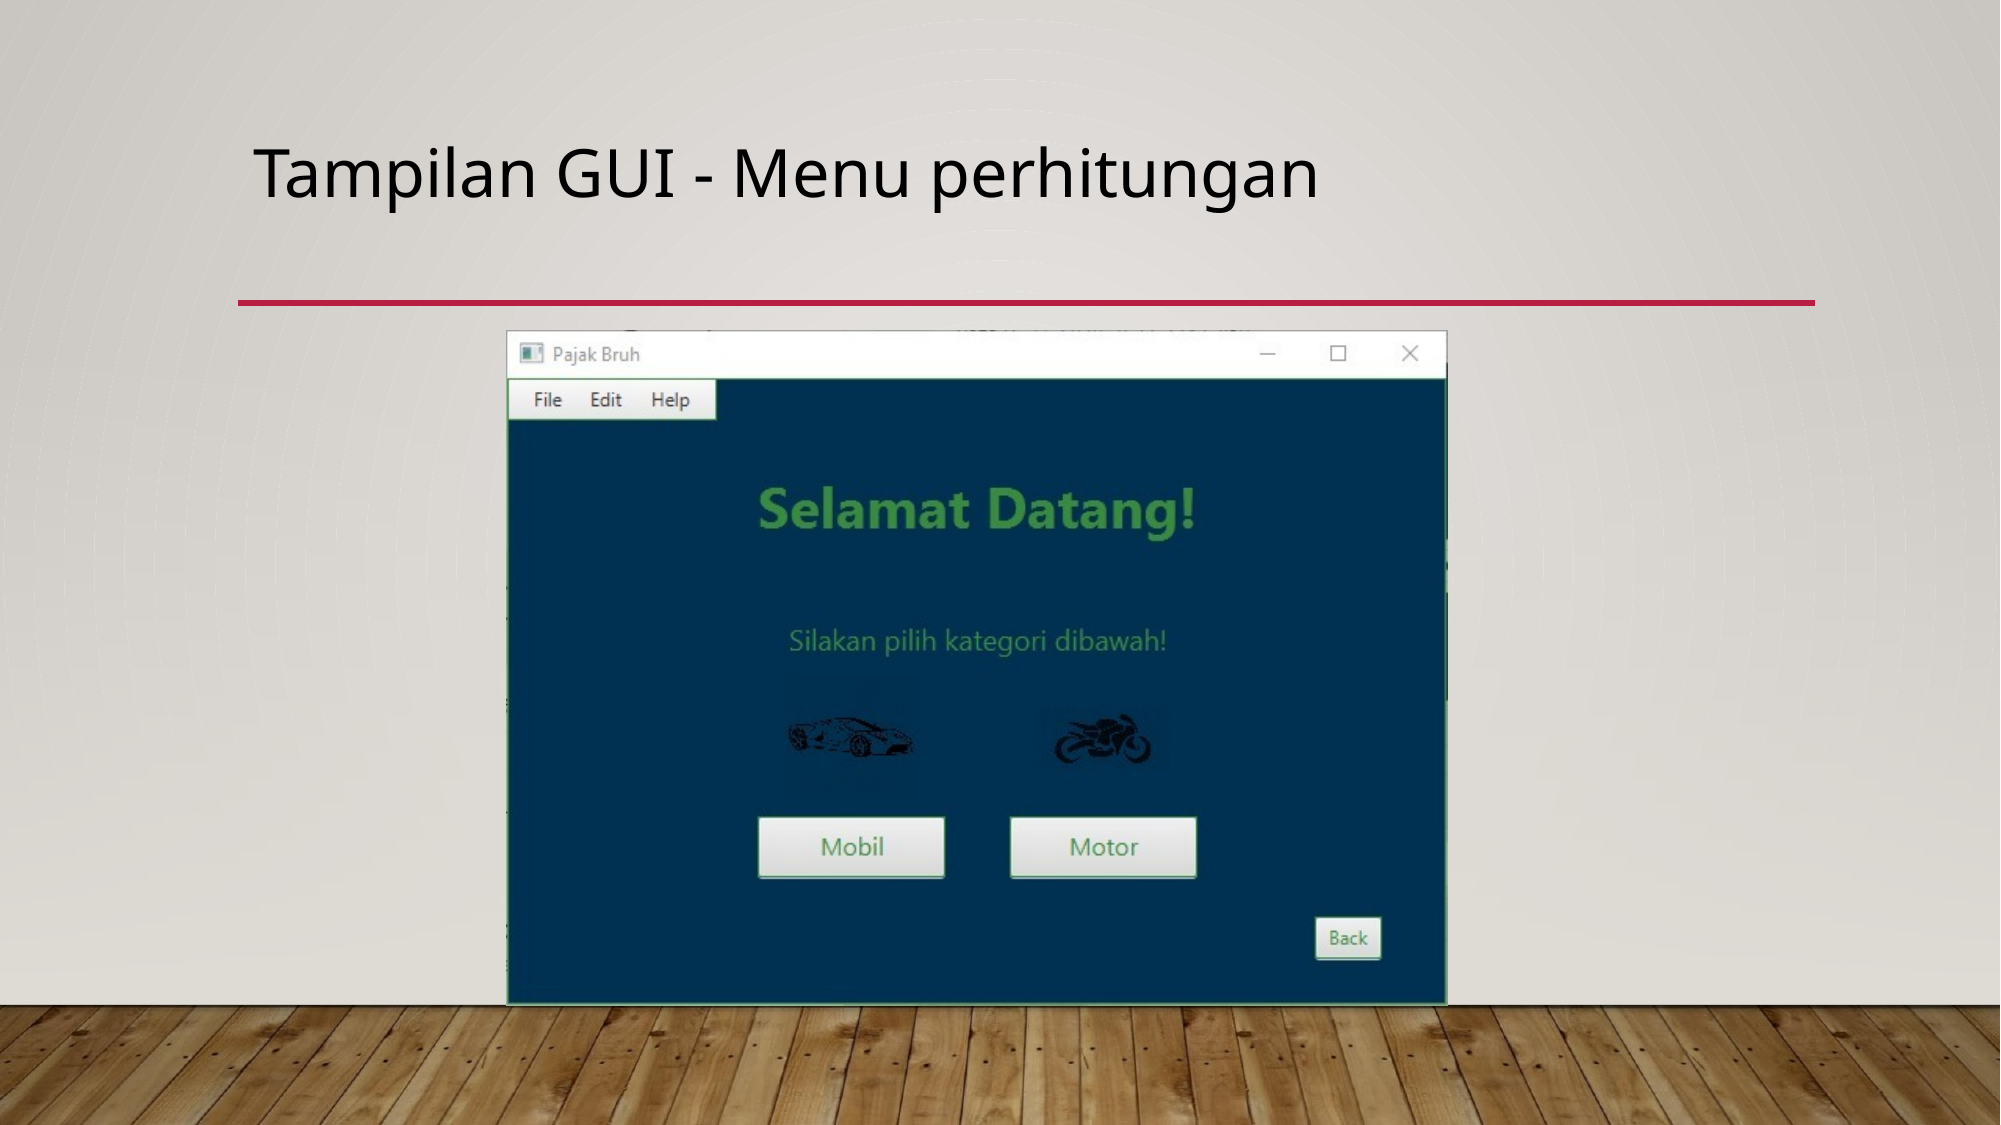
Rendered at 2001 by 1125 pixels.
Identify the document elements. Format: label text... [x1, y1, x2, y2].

picture [0, 330, 2000, 1125]
title Tampilan GUI - Menu perhitungan [238, 131, 1814, 305]
